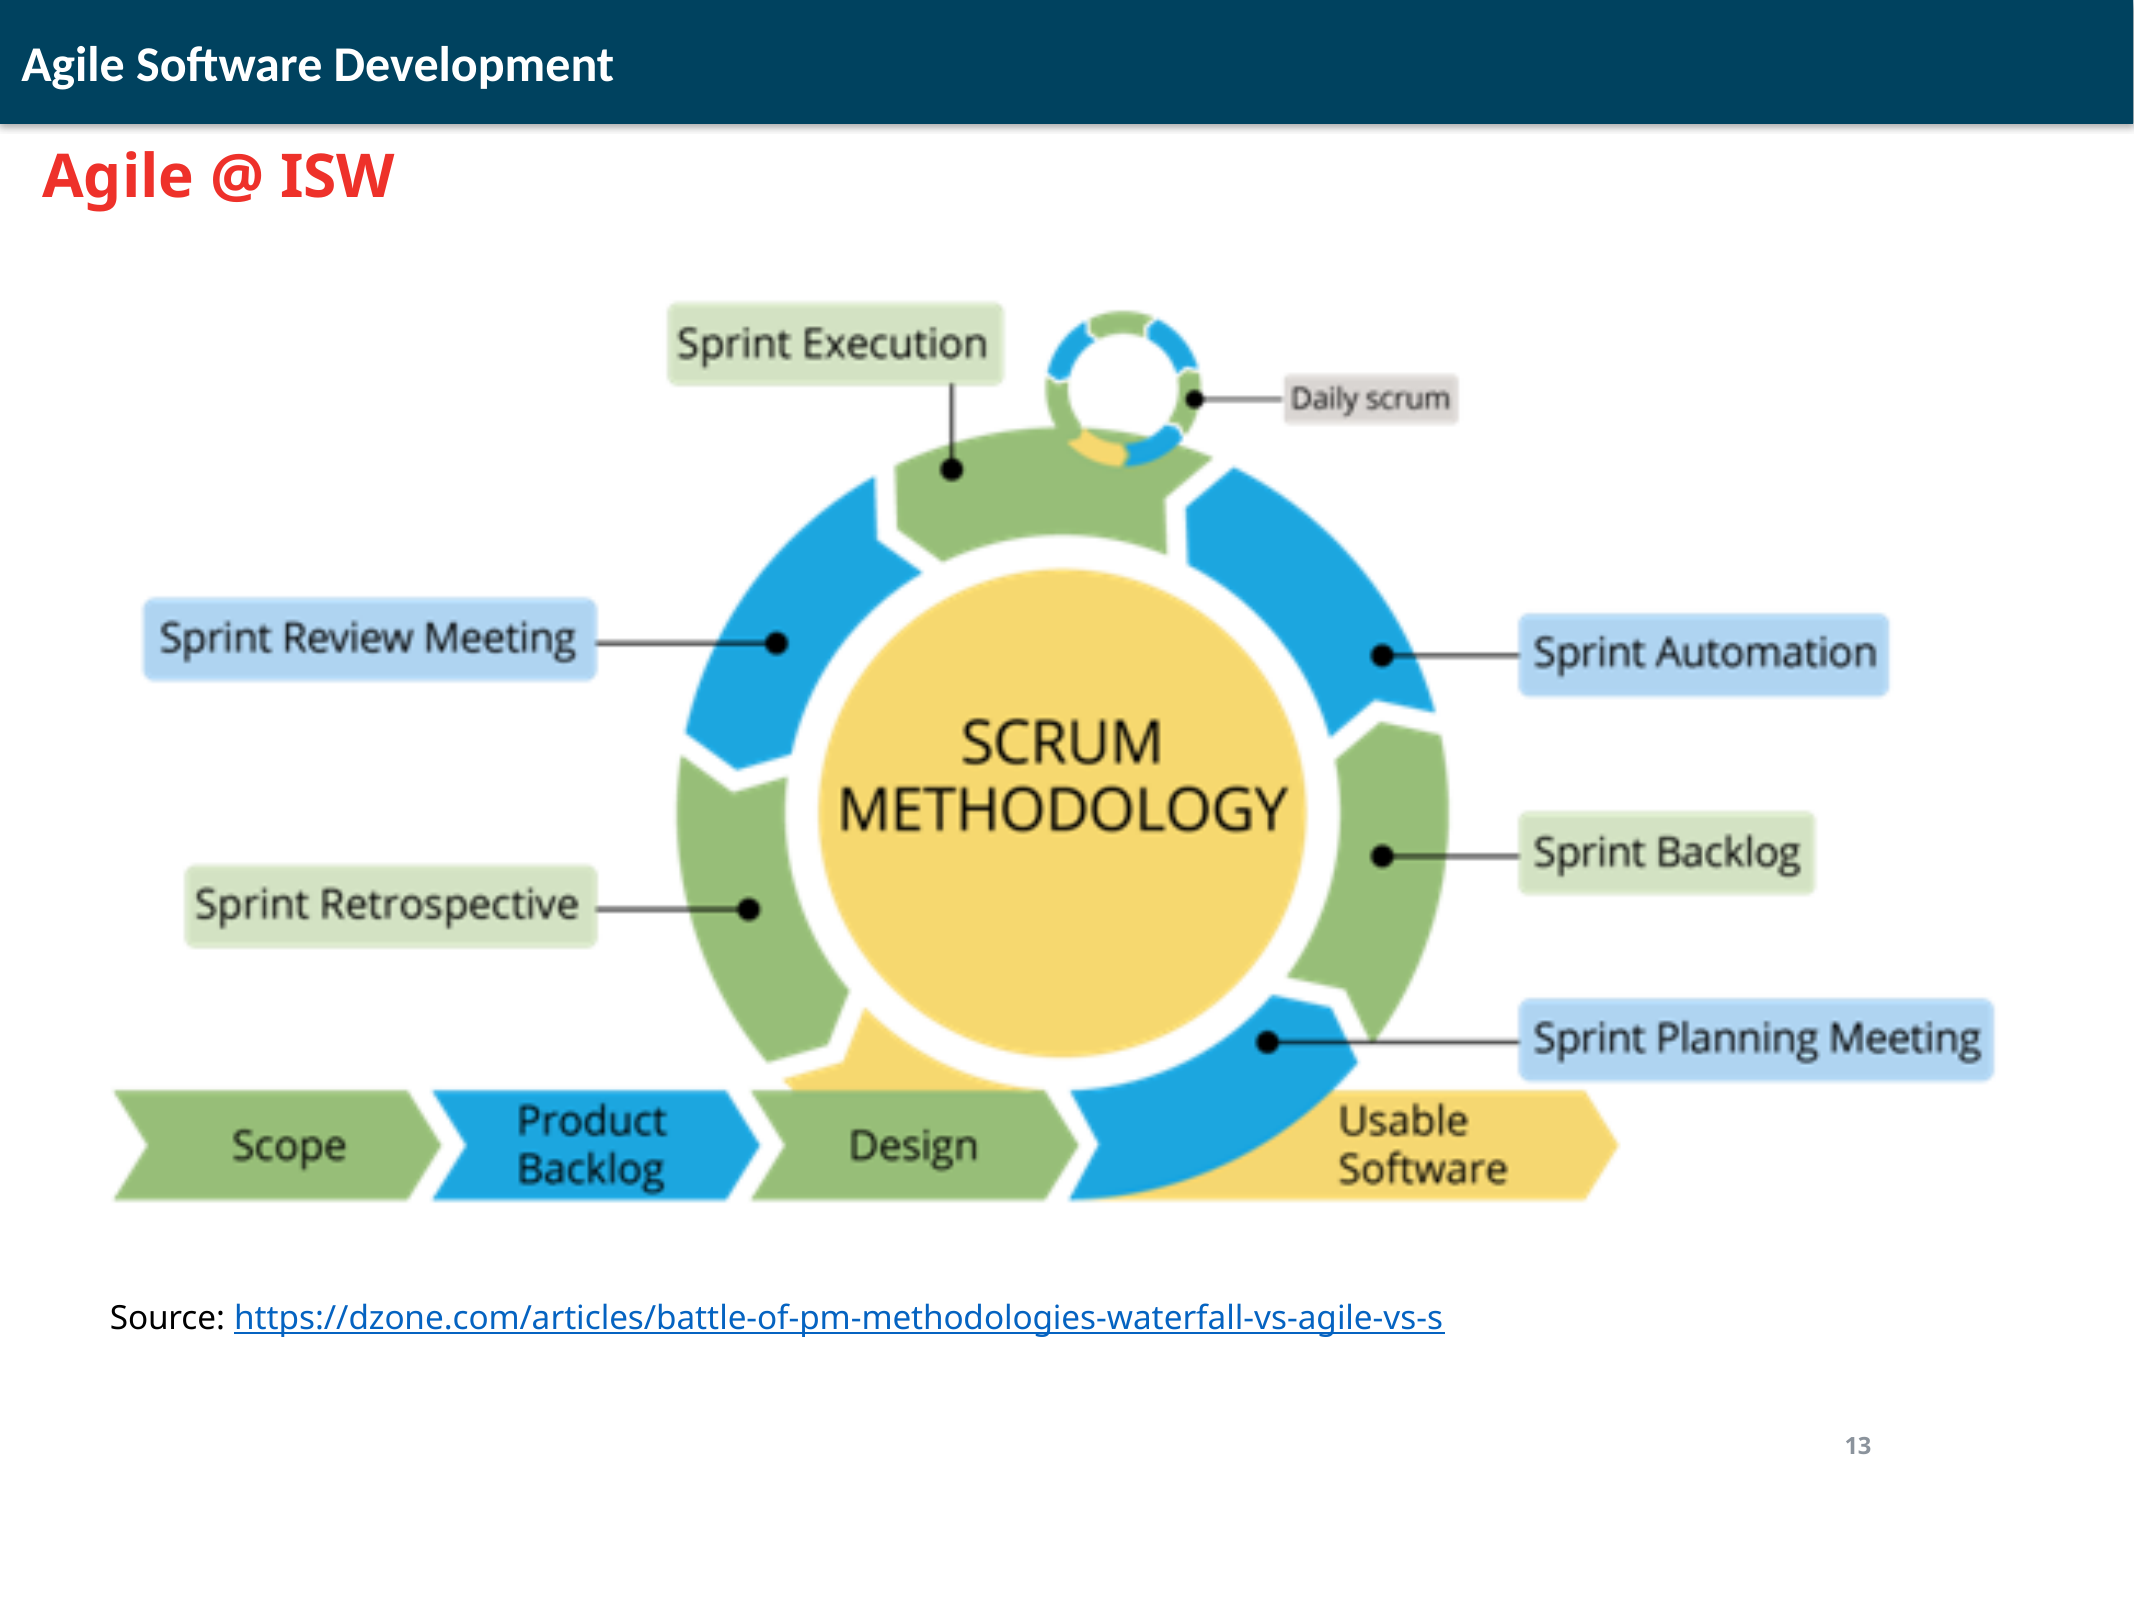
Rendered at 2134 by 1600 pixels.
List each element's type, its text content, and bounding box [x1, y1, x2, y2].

text_box Agile Software Development [0, 0, 2134, 123]
text_box Source: https://dzone.com/articles/battle-of-pm-methodologies-waterfall-vs-agile-vs-s [109, 1296, 1729, 1379]
title Agile @ ISW [27, 141, 1758, 215]
picture [80, 256, 2071, 1282]
slide_number 13 [1799, 1409, 1917, 1485]
